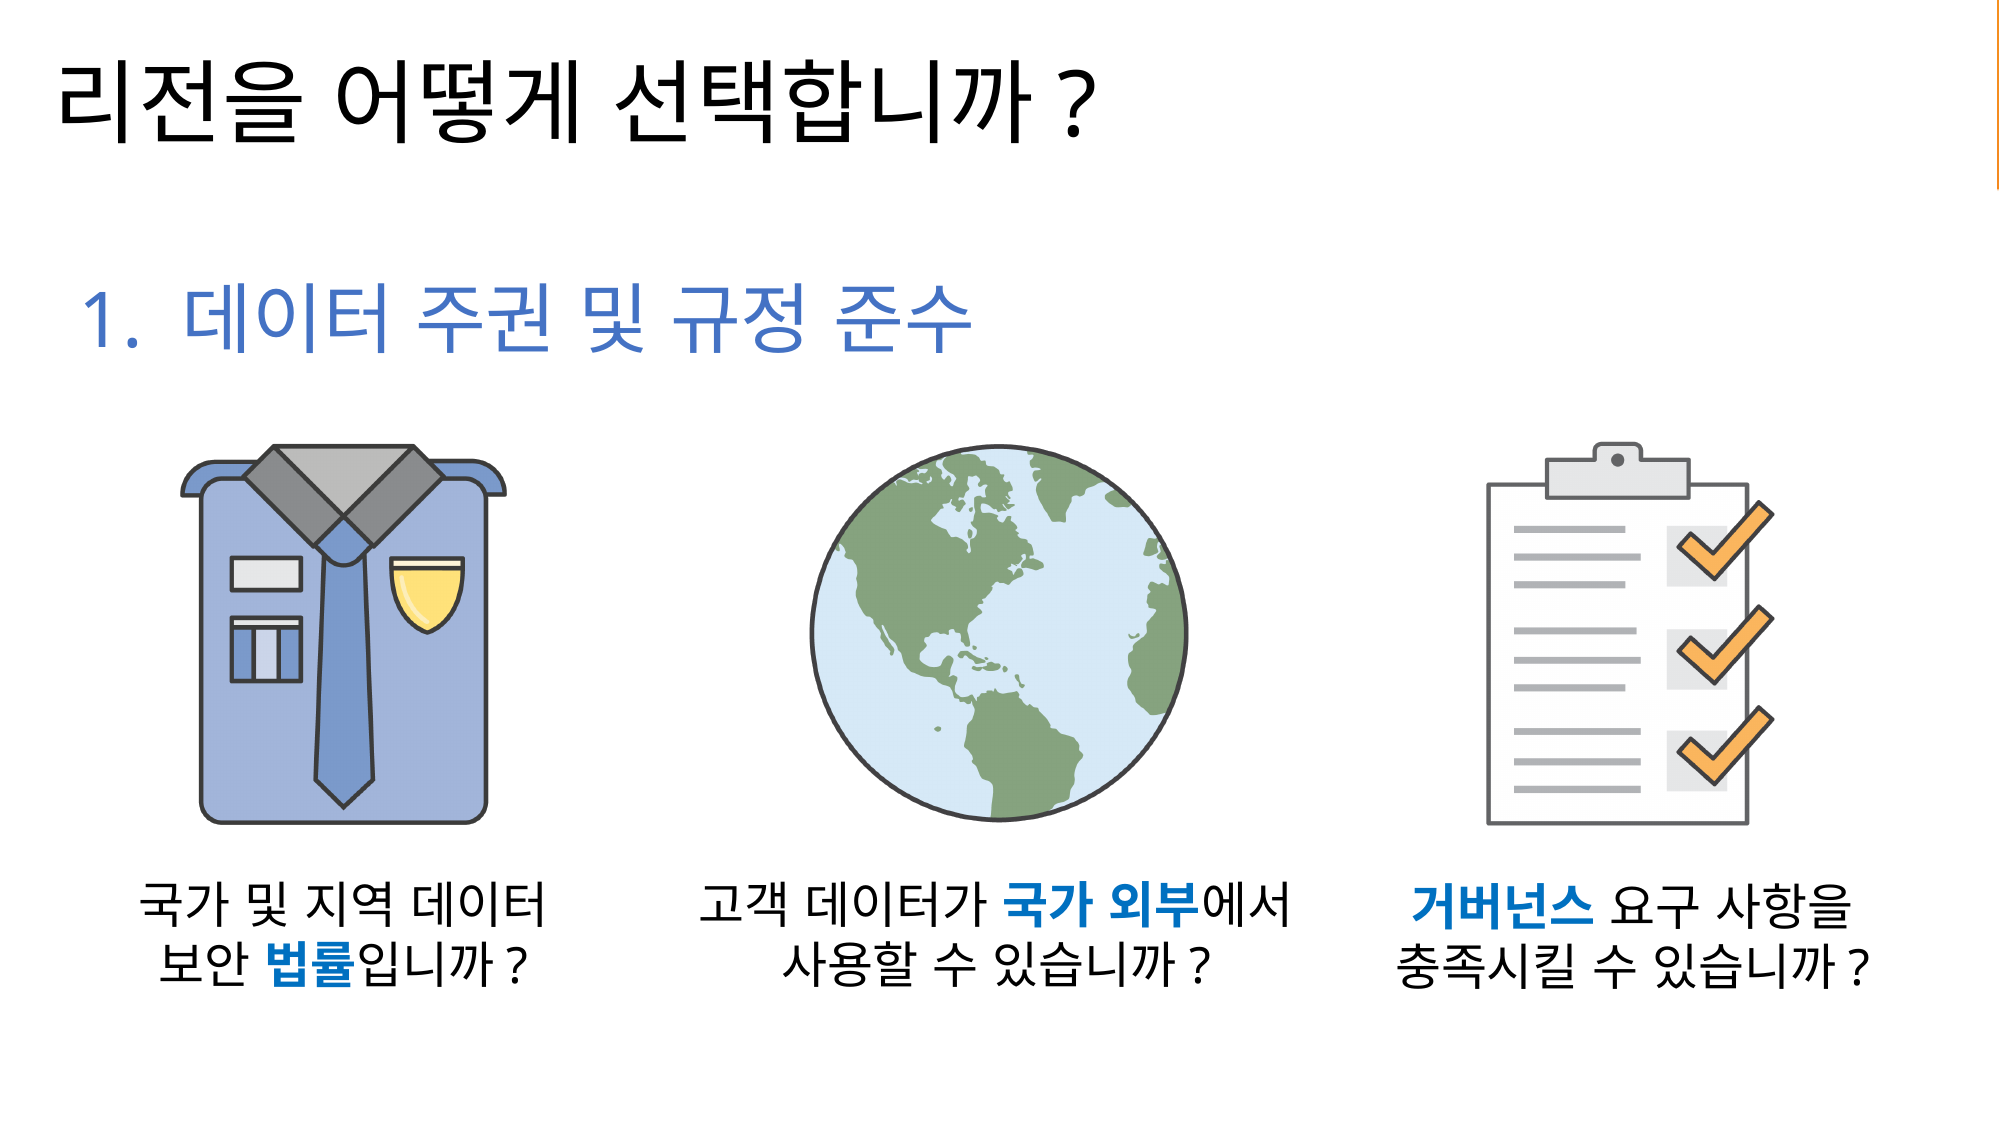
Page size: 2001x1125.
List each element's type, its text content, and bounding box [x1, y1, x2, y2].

title 리전을 어떻게 선택합니까? [39, 43, 1863, 172]
text_box 1. 데이터 주권 및 규정 준수 [63, 263, 991, 371]
picture [765, 400, 1233, 867]
text_box 거버넌스 요구 사항을 충족시킬 수 있습니까? [1371, 868, 1895, 1003]
text_box 국가 및 지역 데이터 보안 법률입니까? [83, 866, 604, 1002]
picture [1421, 422, 1844, 845]
picture [117, 407, 570, 860]
text_box 고객 데이터가 국가 외부에서 사용할 수 있습니까? [682, 866, 1310, 1002]
